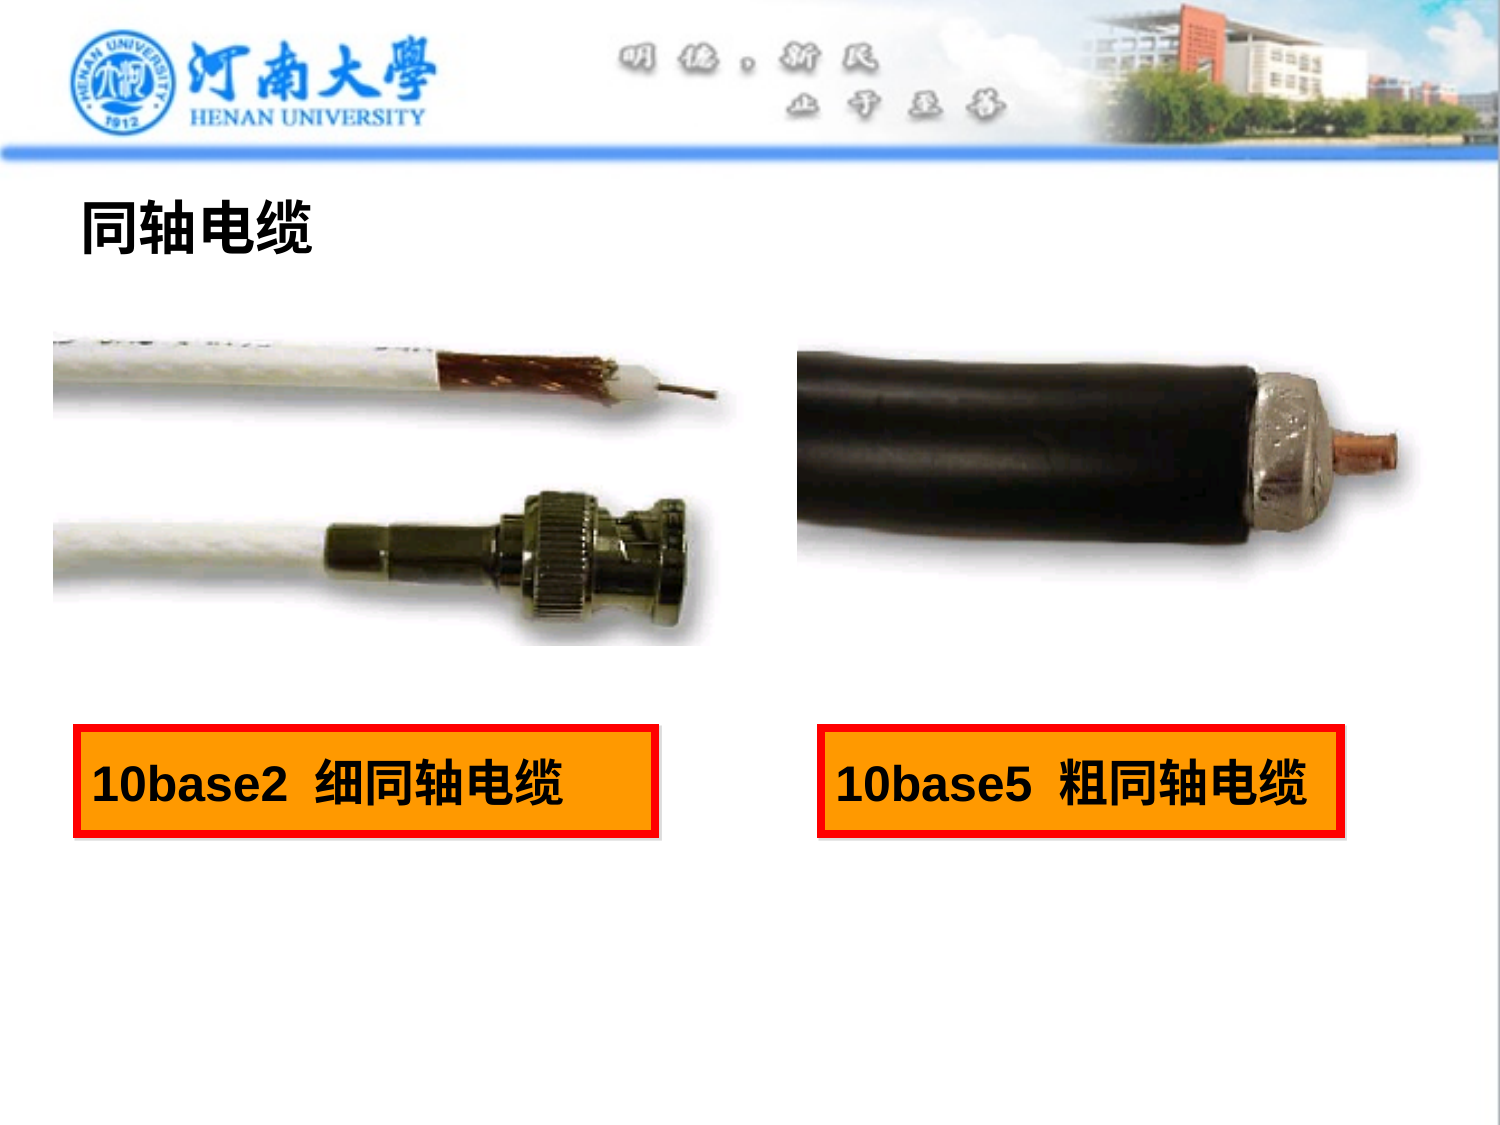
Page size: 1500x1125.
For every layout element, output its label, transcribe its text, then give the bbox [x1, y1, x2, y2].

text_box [52, 290, 1436, 835]
title 同轴电缆 [65, 172, 1357, 280]
picture [0, 0, 1500, 1125]
